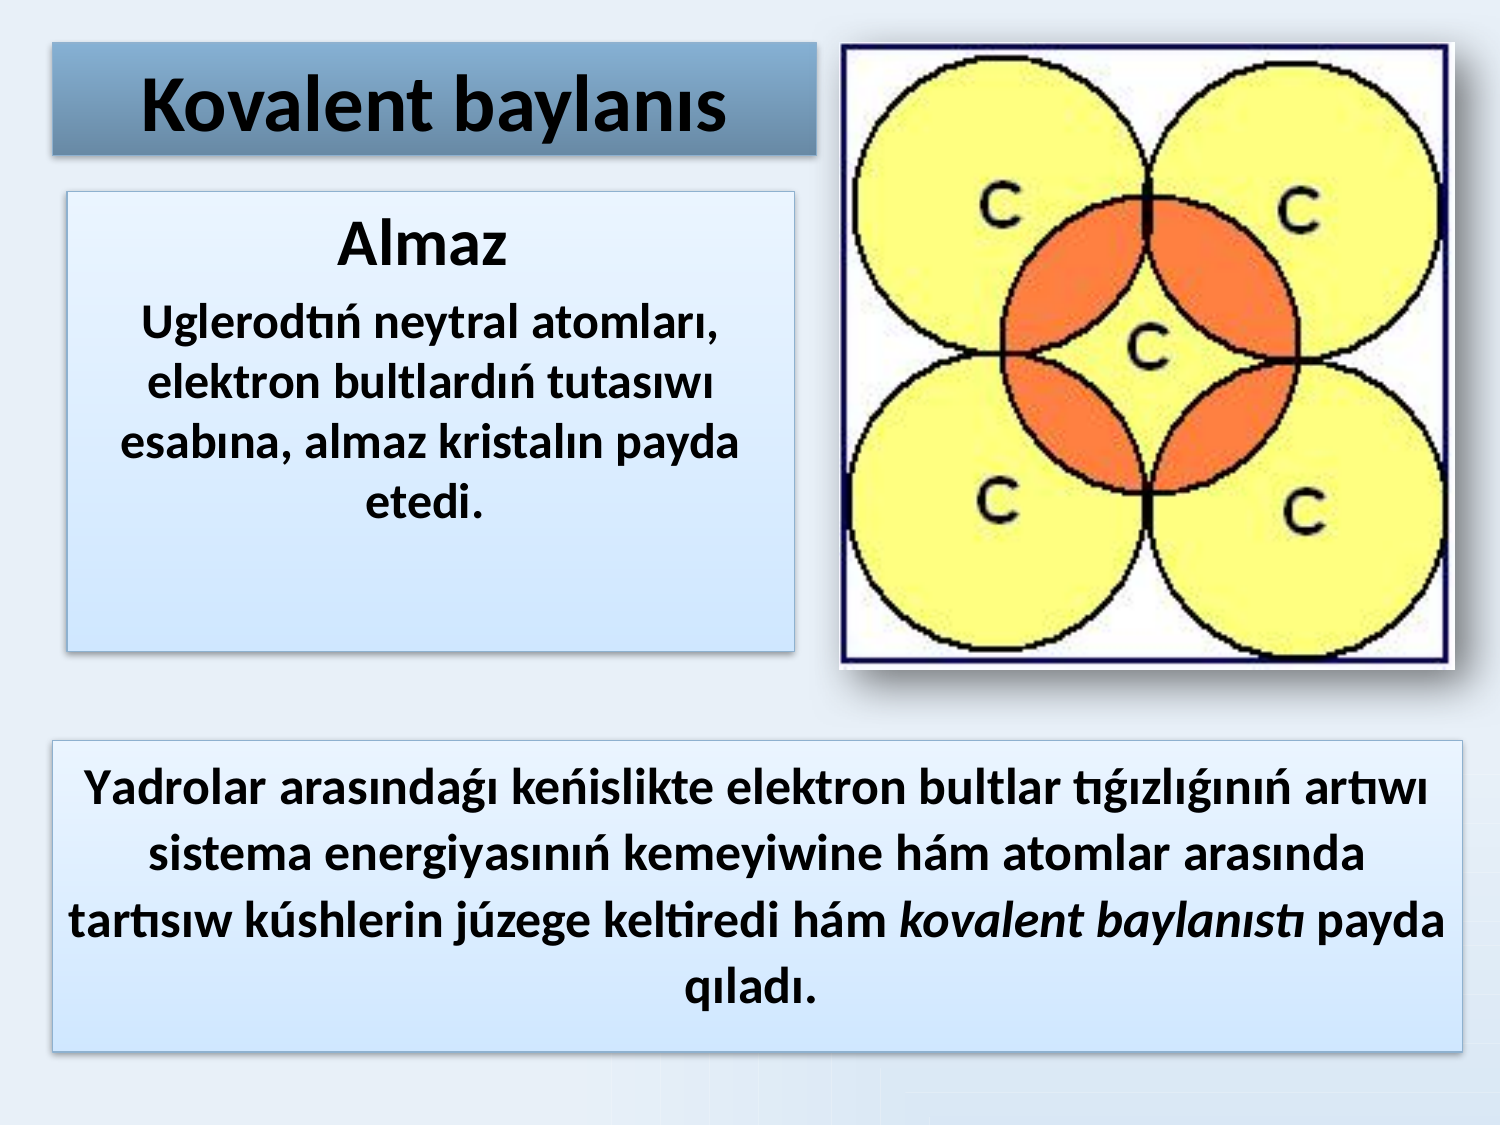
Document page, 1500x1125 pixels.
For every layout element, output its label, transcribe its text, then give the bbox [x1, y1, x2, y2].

title Kovalent baylanıs [52, 42, 817, 156]
list Almaz Uglerodtıń neytral atomları, elektron bultlardıń tutasıwı esabına, almaz kristalın payda etedi. [66, 191, 795, 652]
text_box Yadrolar arasındaǵı keńislikte elektron bultlar tıǵızlıǵınıń artıwı sistema energiyasınıń kemeyiwine hám atomlar arasında tartısıw kúshlerin júzege keltiredi hám kovalent baylanıstı payda qıladı. [52, 740, 1463, 1053]
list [838, 42, 1455, 671]
